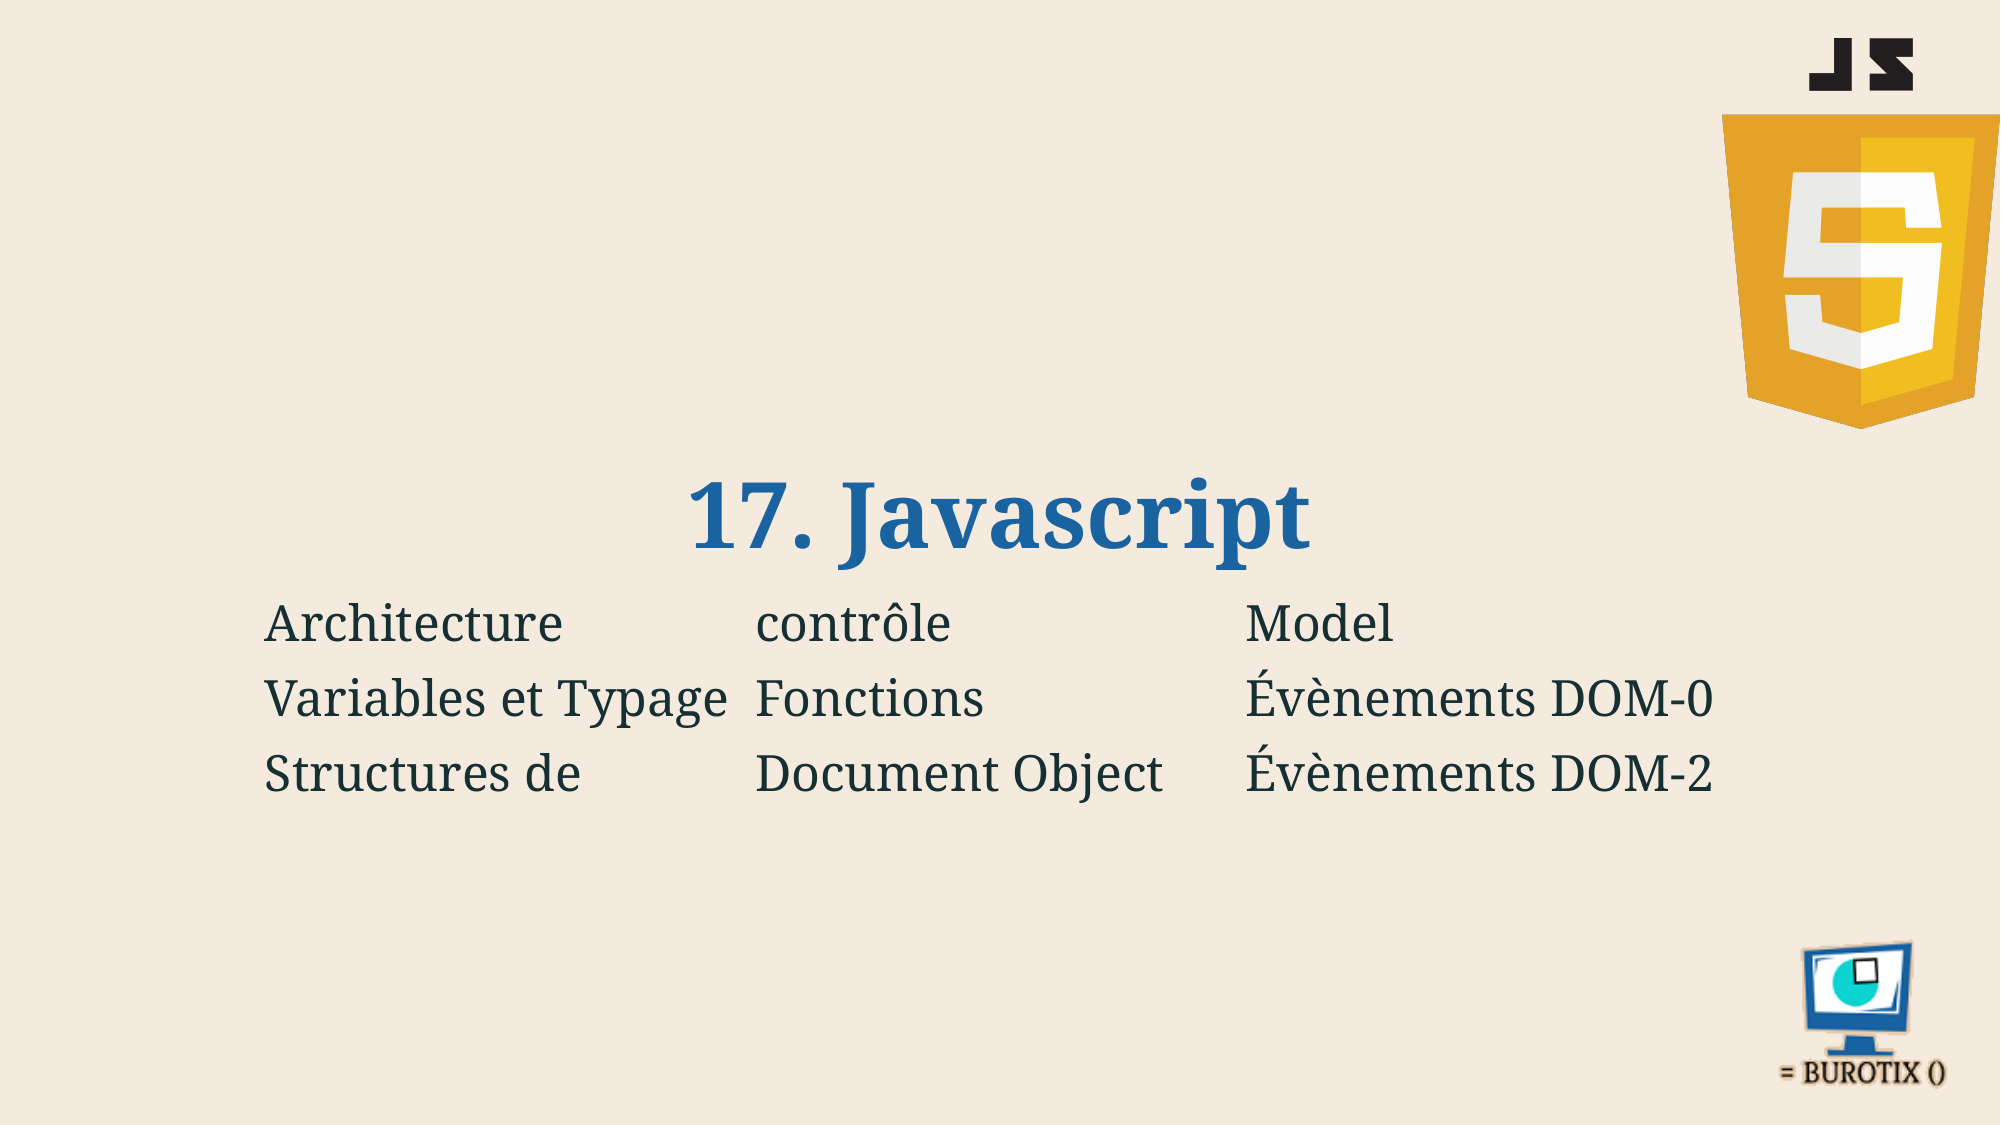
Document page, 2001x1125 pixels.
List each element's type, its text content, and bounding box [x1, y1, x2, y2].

title 17. Javascript [249, 184, 1750, 576]
picture [1776, 938, 1949, 1089]
picture [1722, 38, 2000, 430]
subtitle Architecture Variables et Typage Structures de contrôle Fonctions Document Object Model Évènements DOM-0 Évènements DOM-2 [249, 590, 1750, 863]
